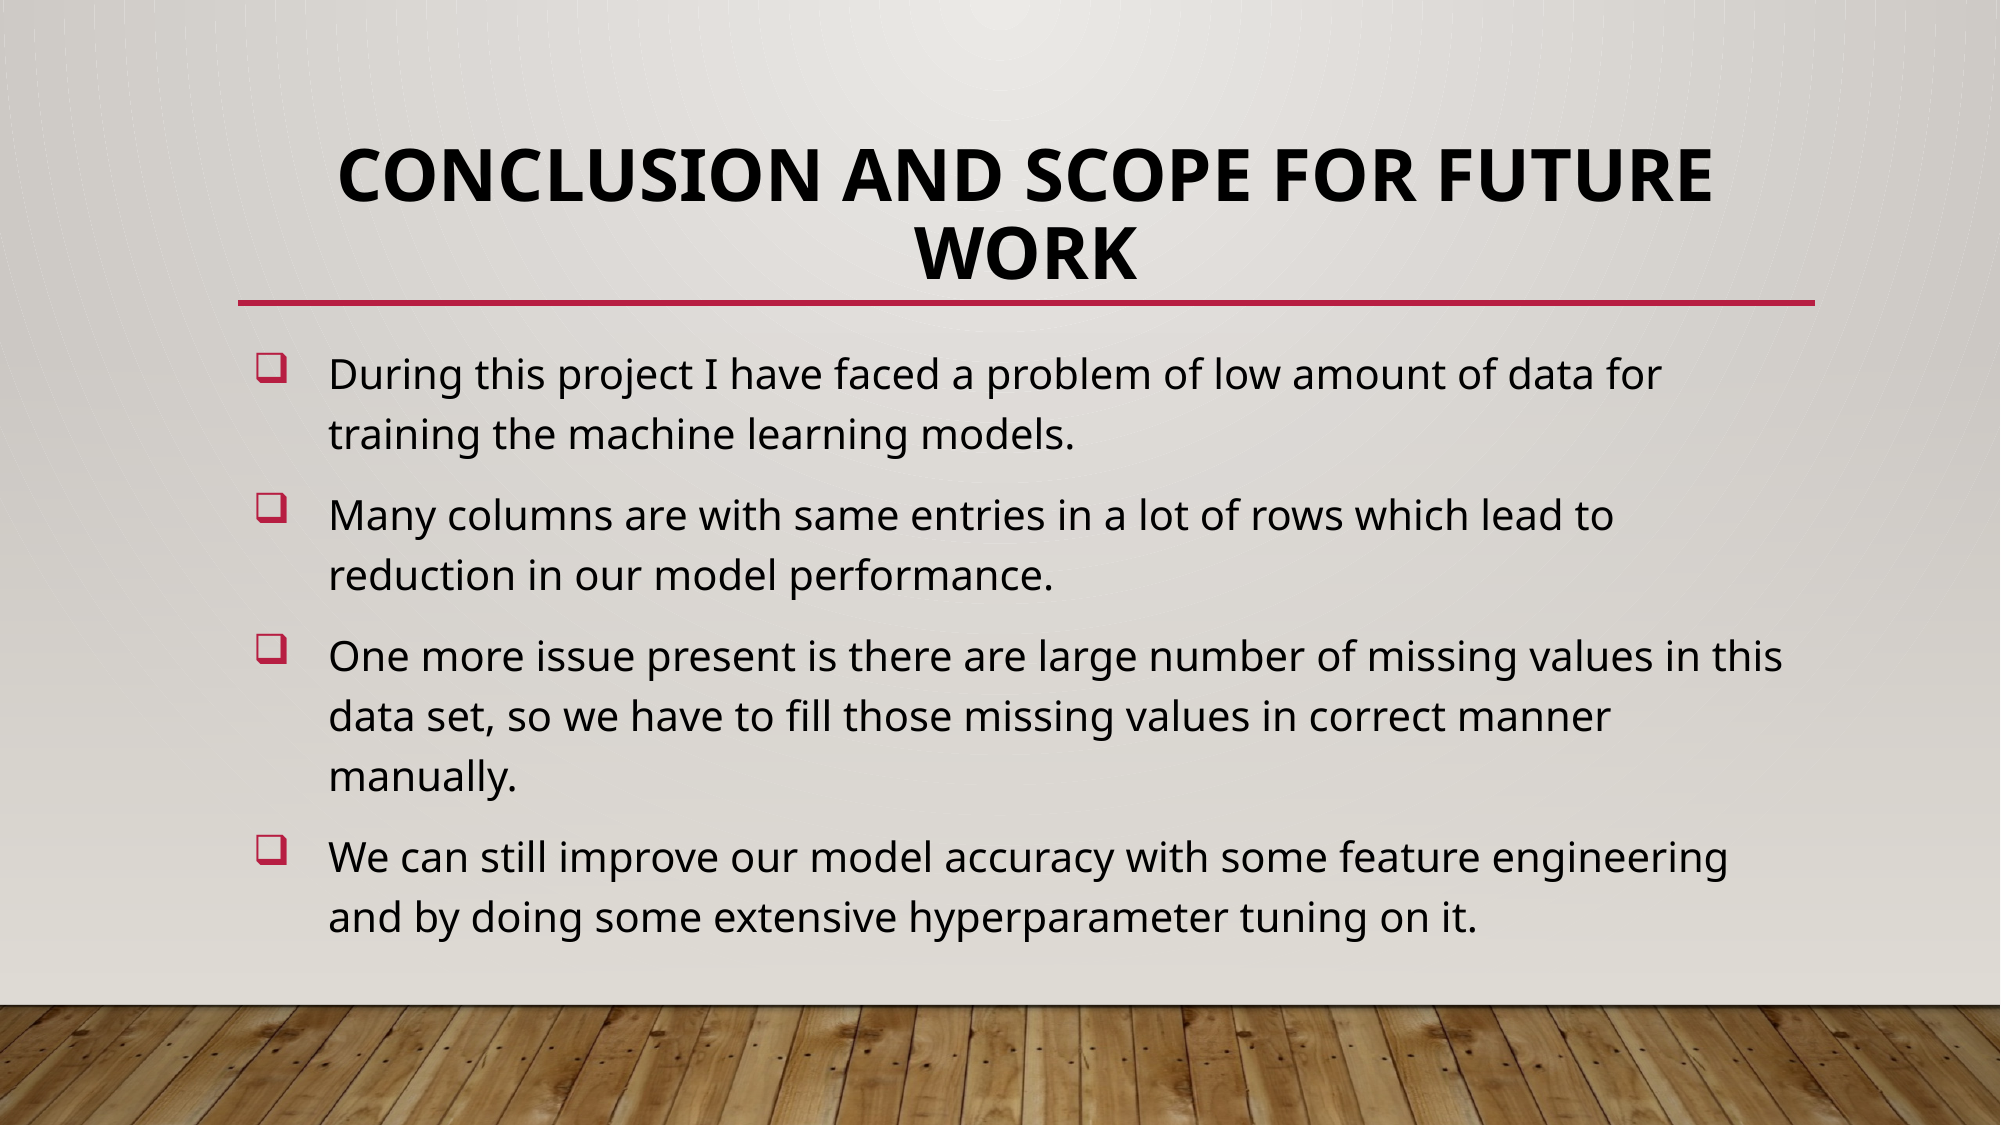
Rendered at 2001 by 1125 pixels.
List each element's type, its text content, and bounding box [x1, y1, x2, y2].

title CONCLUSION AND SCOPE FOR FUTURE WORK [238, 131, 1814, 305]
picture [0, 1005, 2000, 1125]
list During this project I have faced a problem of low amount of data for training the machine learning models. Many columns are with same entries in a lot of rows which lead to reduction in our model performance. One more issue present is there are large number of missing values in this data set, so we have to fill those missing values in correct manner manually. We can still improve our model accuracy with some feature engineering and by doing some extensive hyperparameter tuning on it. [238, 330, 1814, 897]
